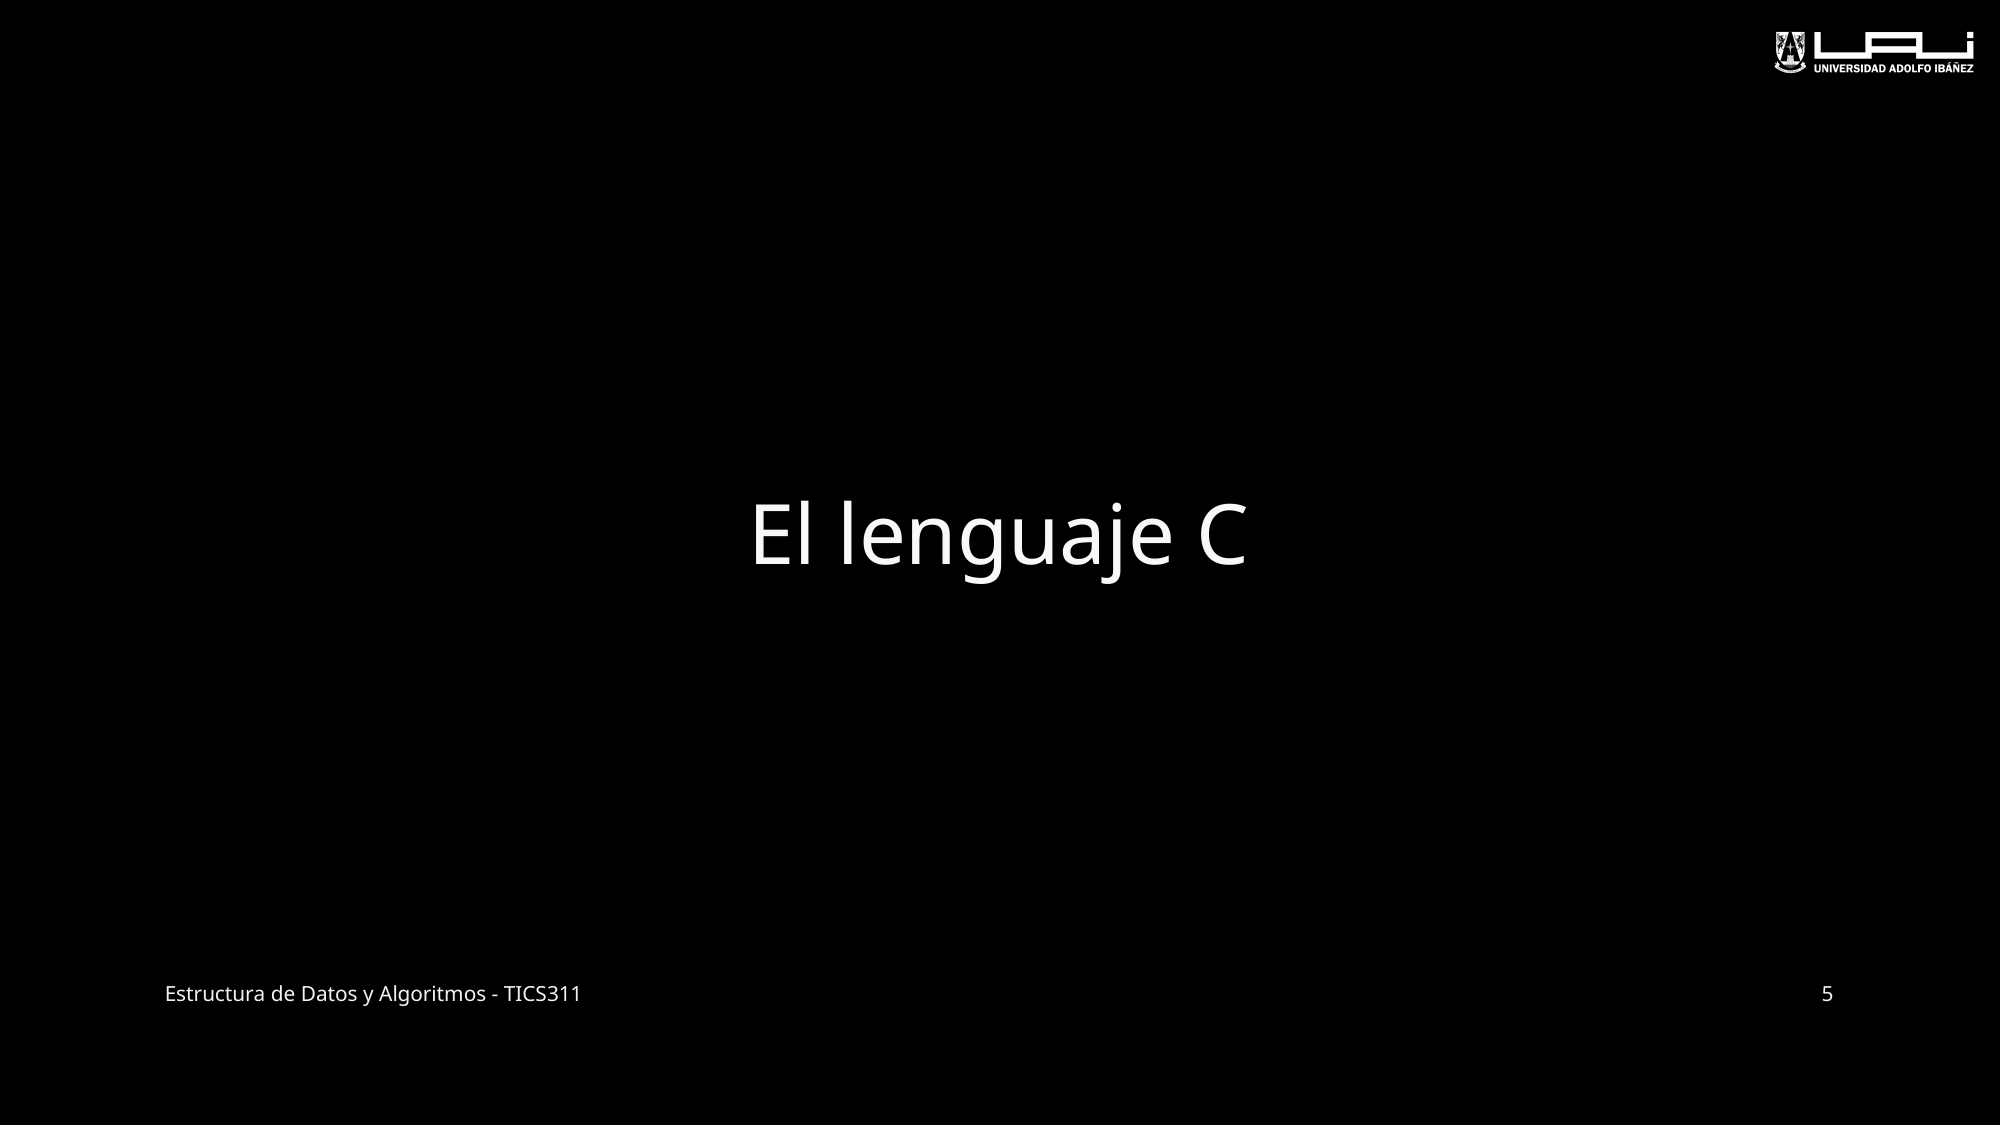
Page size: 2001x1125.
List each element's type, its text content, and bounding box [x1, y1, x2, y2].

slide_number 5 [1724, 965, 1849, 1025]
picture [1748, 5, 2000, 100]
title El lenguaje C [212, 288, 1786, 589]
footer Estructura de Datos y Algoritmos - TICS311 [149, 965, 1245, 1025]
